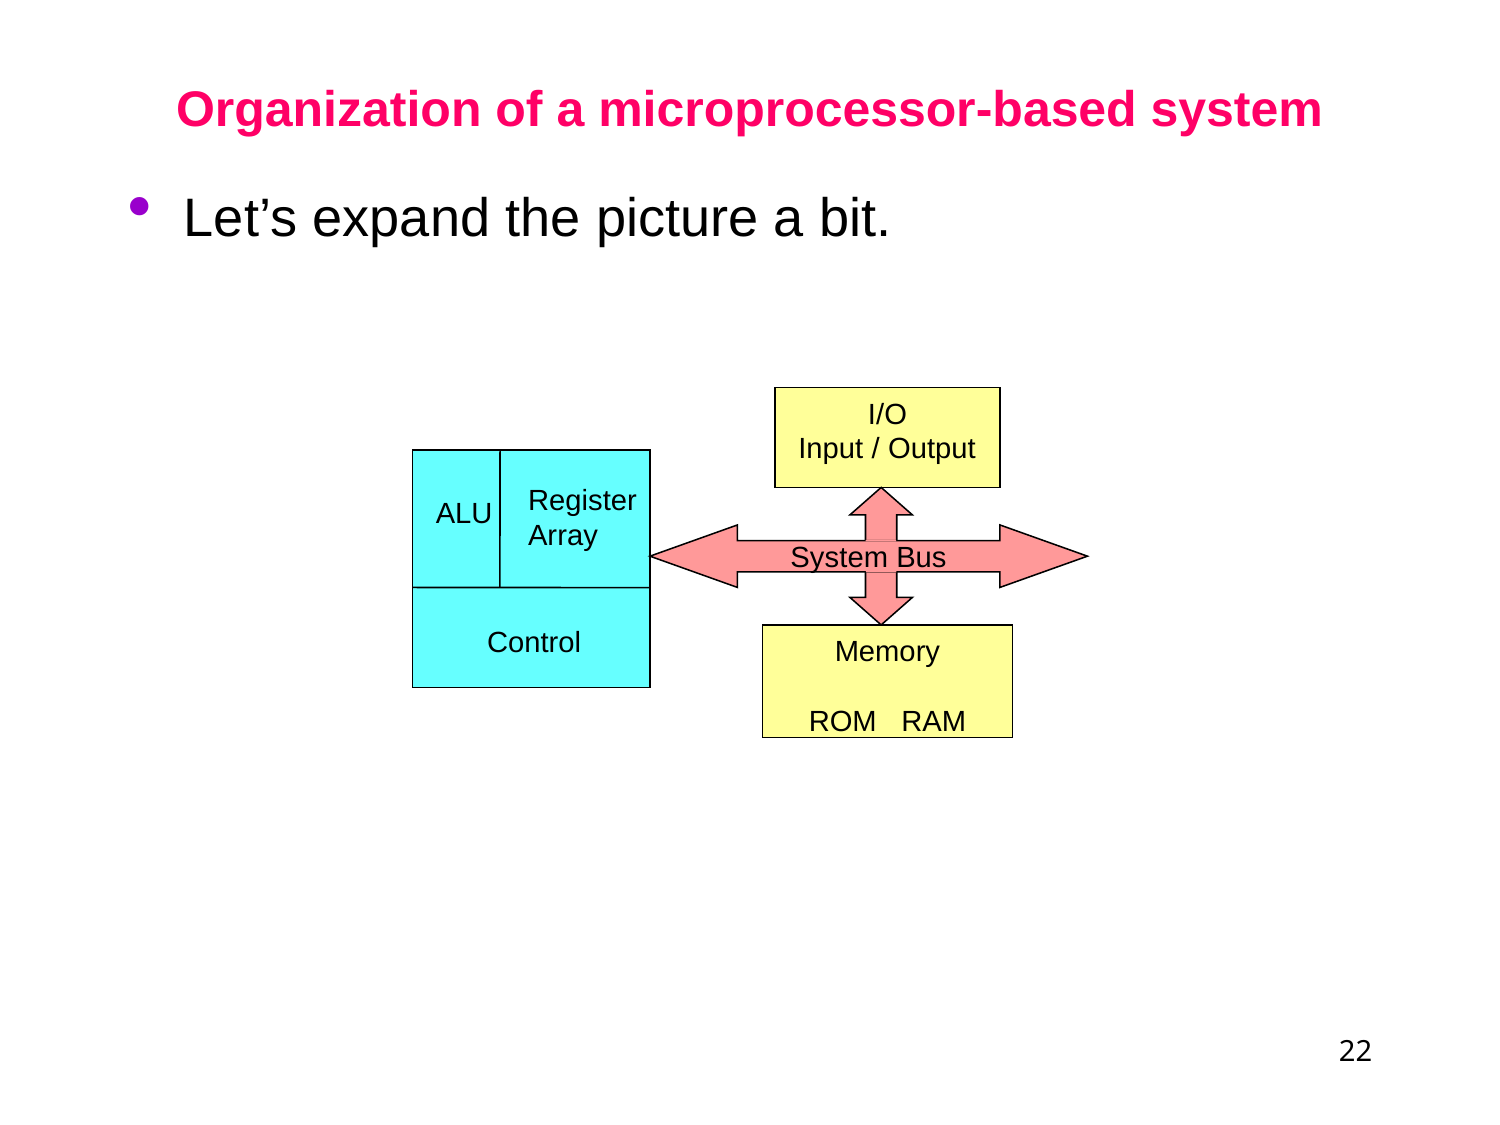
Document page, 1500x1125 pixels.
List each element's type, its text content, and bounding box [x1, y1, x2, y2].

slide_number 22 [1289, 1024, 1388, 1101]
title Organization of a microprocessor-based system [112, 49, 1388, 163]
list Let’s expand the picture a bit. [112, 174, 1388, 1013]
